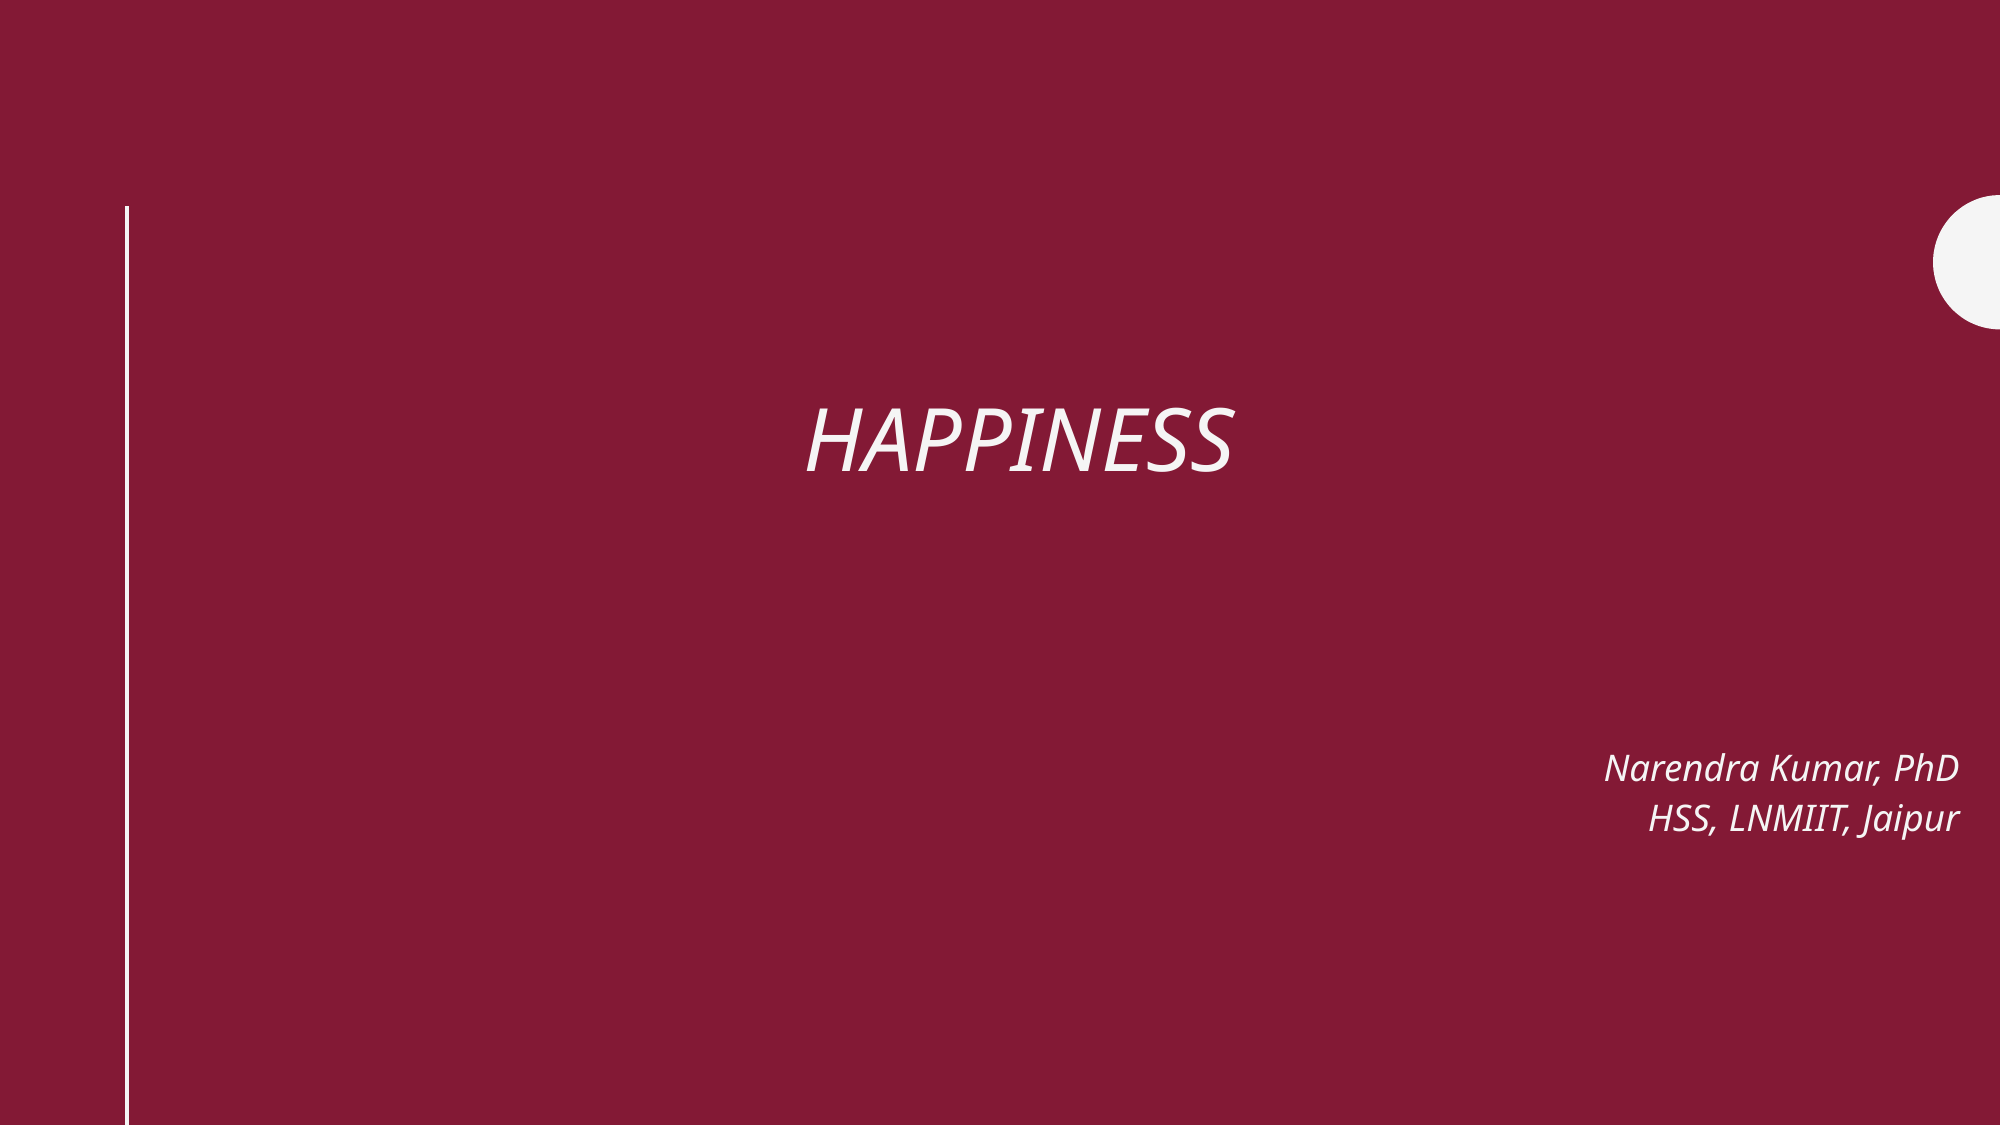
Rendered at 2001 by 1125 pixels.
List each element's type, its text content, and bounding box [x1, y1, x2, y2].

subtitle Narendra Kumar, PhD HSS, LNMIIT, Jaipur [178, 730, 1975, 847]
title Happiness [178, 187, 1860, 633]
